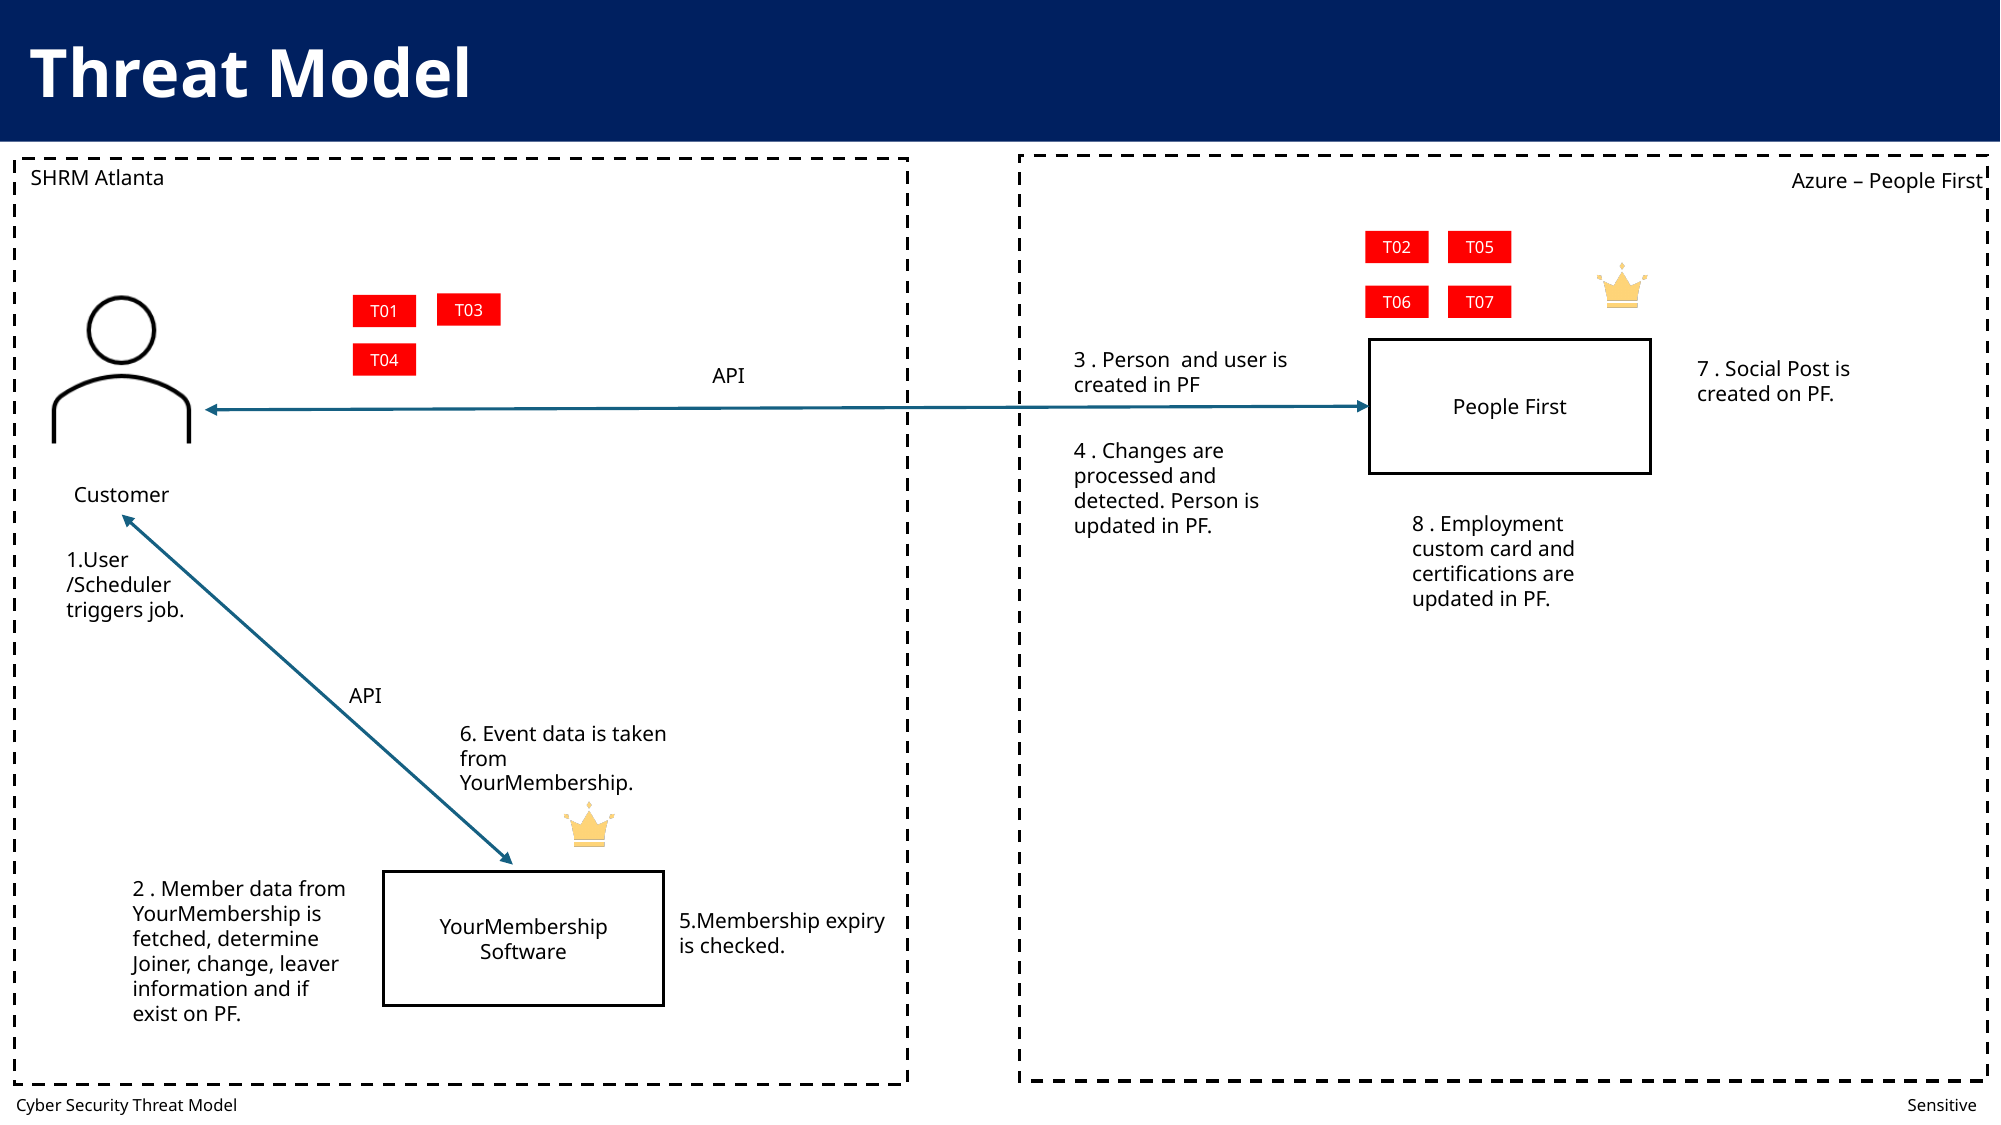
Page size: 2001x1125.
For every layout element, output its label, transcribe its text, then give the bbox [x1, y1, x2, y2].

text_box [204, 405, 1370, 411]
text_box T01 [351, 293, 418, 329]
text_box [13, 157, 909, 474]
text_box 2 . Member data from YourMembership is fetched, determine Joiner, change, leaver information and if exist on PF. [117, 867, 371, 1033]
text_box 3 . Person and user is created in PF [1059, 339, 1312, 405]
text_box [1018, 154, 1989, 1083]
picture [560, 795, 619, 854]
text_box T02 [1364, 229, 1430, 265]
text_box 7 . Social Post is created on PF. [1682, 348, 1935, 414]
text_box Cyber Security Threat Model Sensitive [0, 1083, 2000, 1125]
text_box SHRM Atlanta [15, 157, 240, 198]
text_box T04 [351, 342, 418, 377]
text_box T03 [436, 292, 502, 327]
text_box T07 [1447, 284, 1513, 319]
text_box Threat Model [0, 0, 2000, 143]
text_box Customer [9, 474, 234, 515]
text_box T05 [1447, 229, 1513, 265]
text_box API [616, 355, 841, 396]
text_box People First [1368, 338, 1652, 475]
text_box YourMembership Software [382, 870, 665, 1007]
text_box [13, 411, 909, 1086]
picture [1592, 255, 1651, 314]
picture [17, 264, 227, 474]
text_box 5.Membership expiry is checked. [664, 899, 917, 965]
text_box 1.User /Scheduler triggers job. [51, 539, 121, 630]
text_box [121, 514, 514, 866]
text_box 4 . Changes are processed and detected. Person is updated in PF. [1059, 430, 1312, 546]
text_box T06 [1364, 284, 1430, 319]
text_box 8 . Employment custom card and certifications are updated in PF. [1397, 503, 1650, 619]
text_box Azure – People First [1776, 160, 2000, 201]
text_box 6. Event data is taken from YourMembership. [514, 712, 698, 803]
